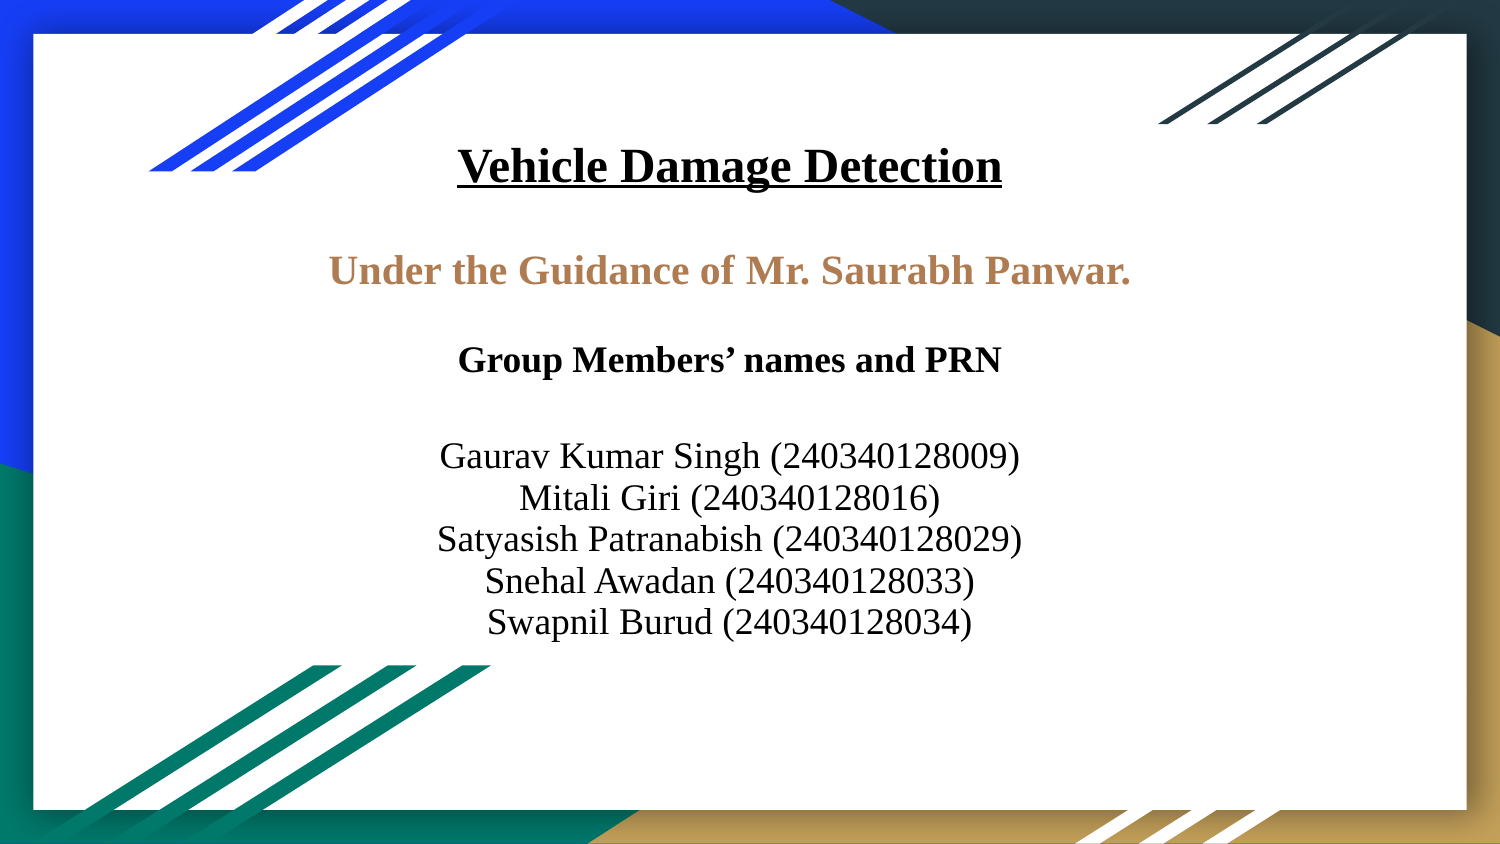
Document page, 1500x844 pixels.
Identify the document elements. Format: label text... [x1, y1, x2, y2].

title Vehicle Damage Detection Under the Guidance of Mr. Saurabh Panwar. Group Members’ names and PRN Gaurav Kumar Singh (240340128009) Mitali Giri (240340128016) Satyasish Patranabish (240340128029) Snehal Awadan (240340128033) Swapnil Burud (240340128034) [128, 61, 1332, 765]
